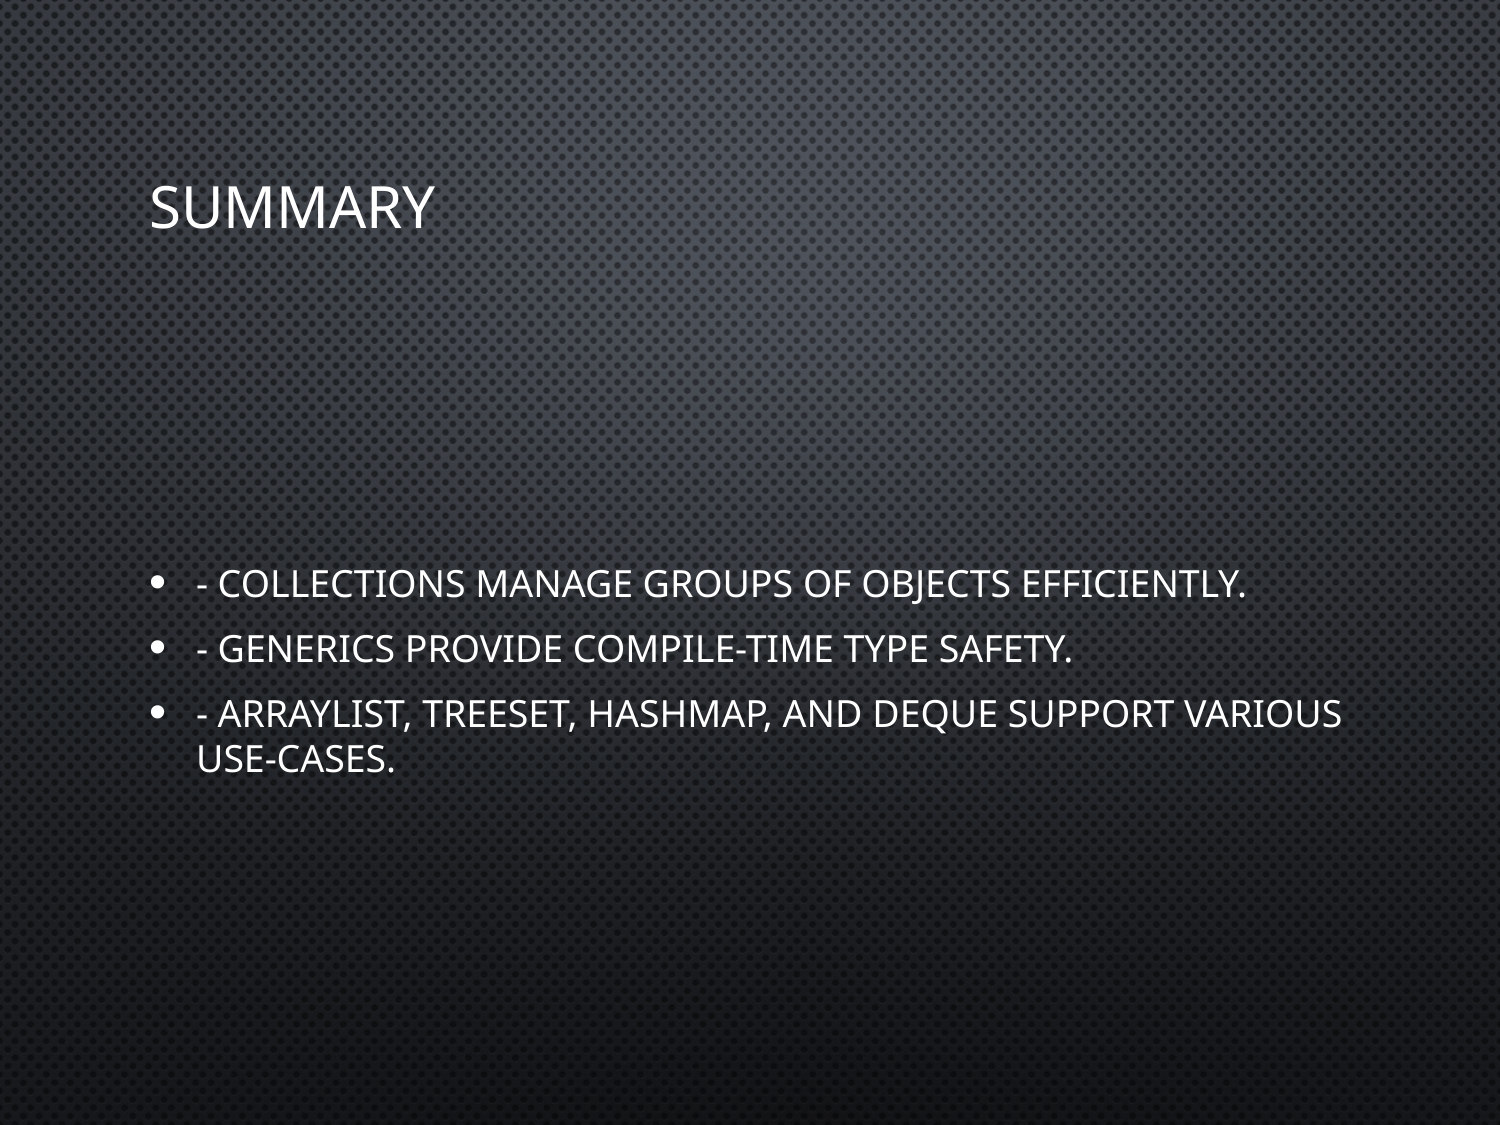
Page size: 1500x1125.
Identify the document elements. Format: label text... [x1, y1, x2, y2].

title Summary [134, 97, 1367, 314]
list - Collections manage groups of objects efficiently. - Generics provide compile-time type safety. - ArrayList, TreeSet, HashMap, and Deque support various use-cases. [134, 338, 1367, 1001]
